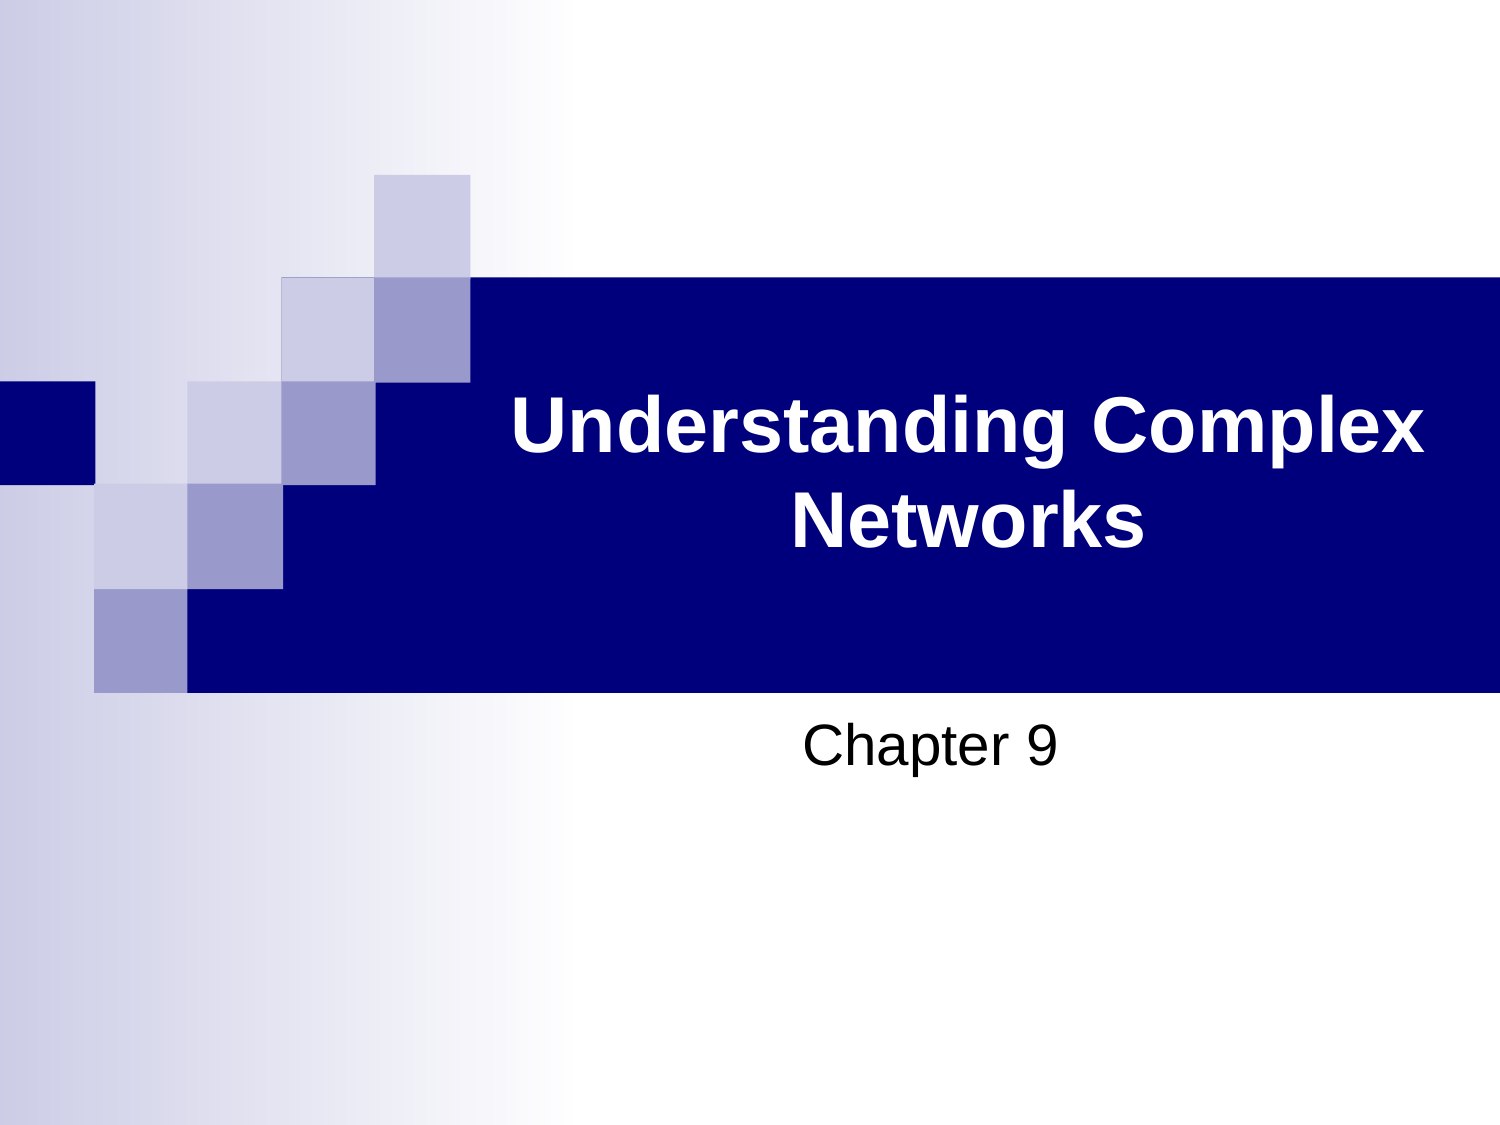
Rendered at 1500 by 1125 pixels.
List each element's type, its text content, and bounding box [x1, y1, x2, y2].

title Understanding Complex Networks [474, 375, 1463, 563]
subtitle Chapter 9 [487, 699, 1475, 988]
